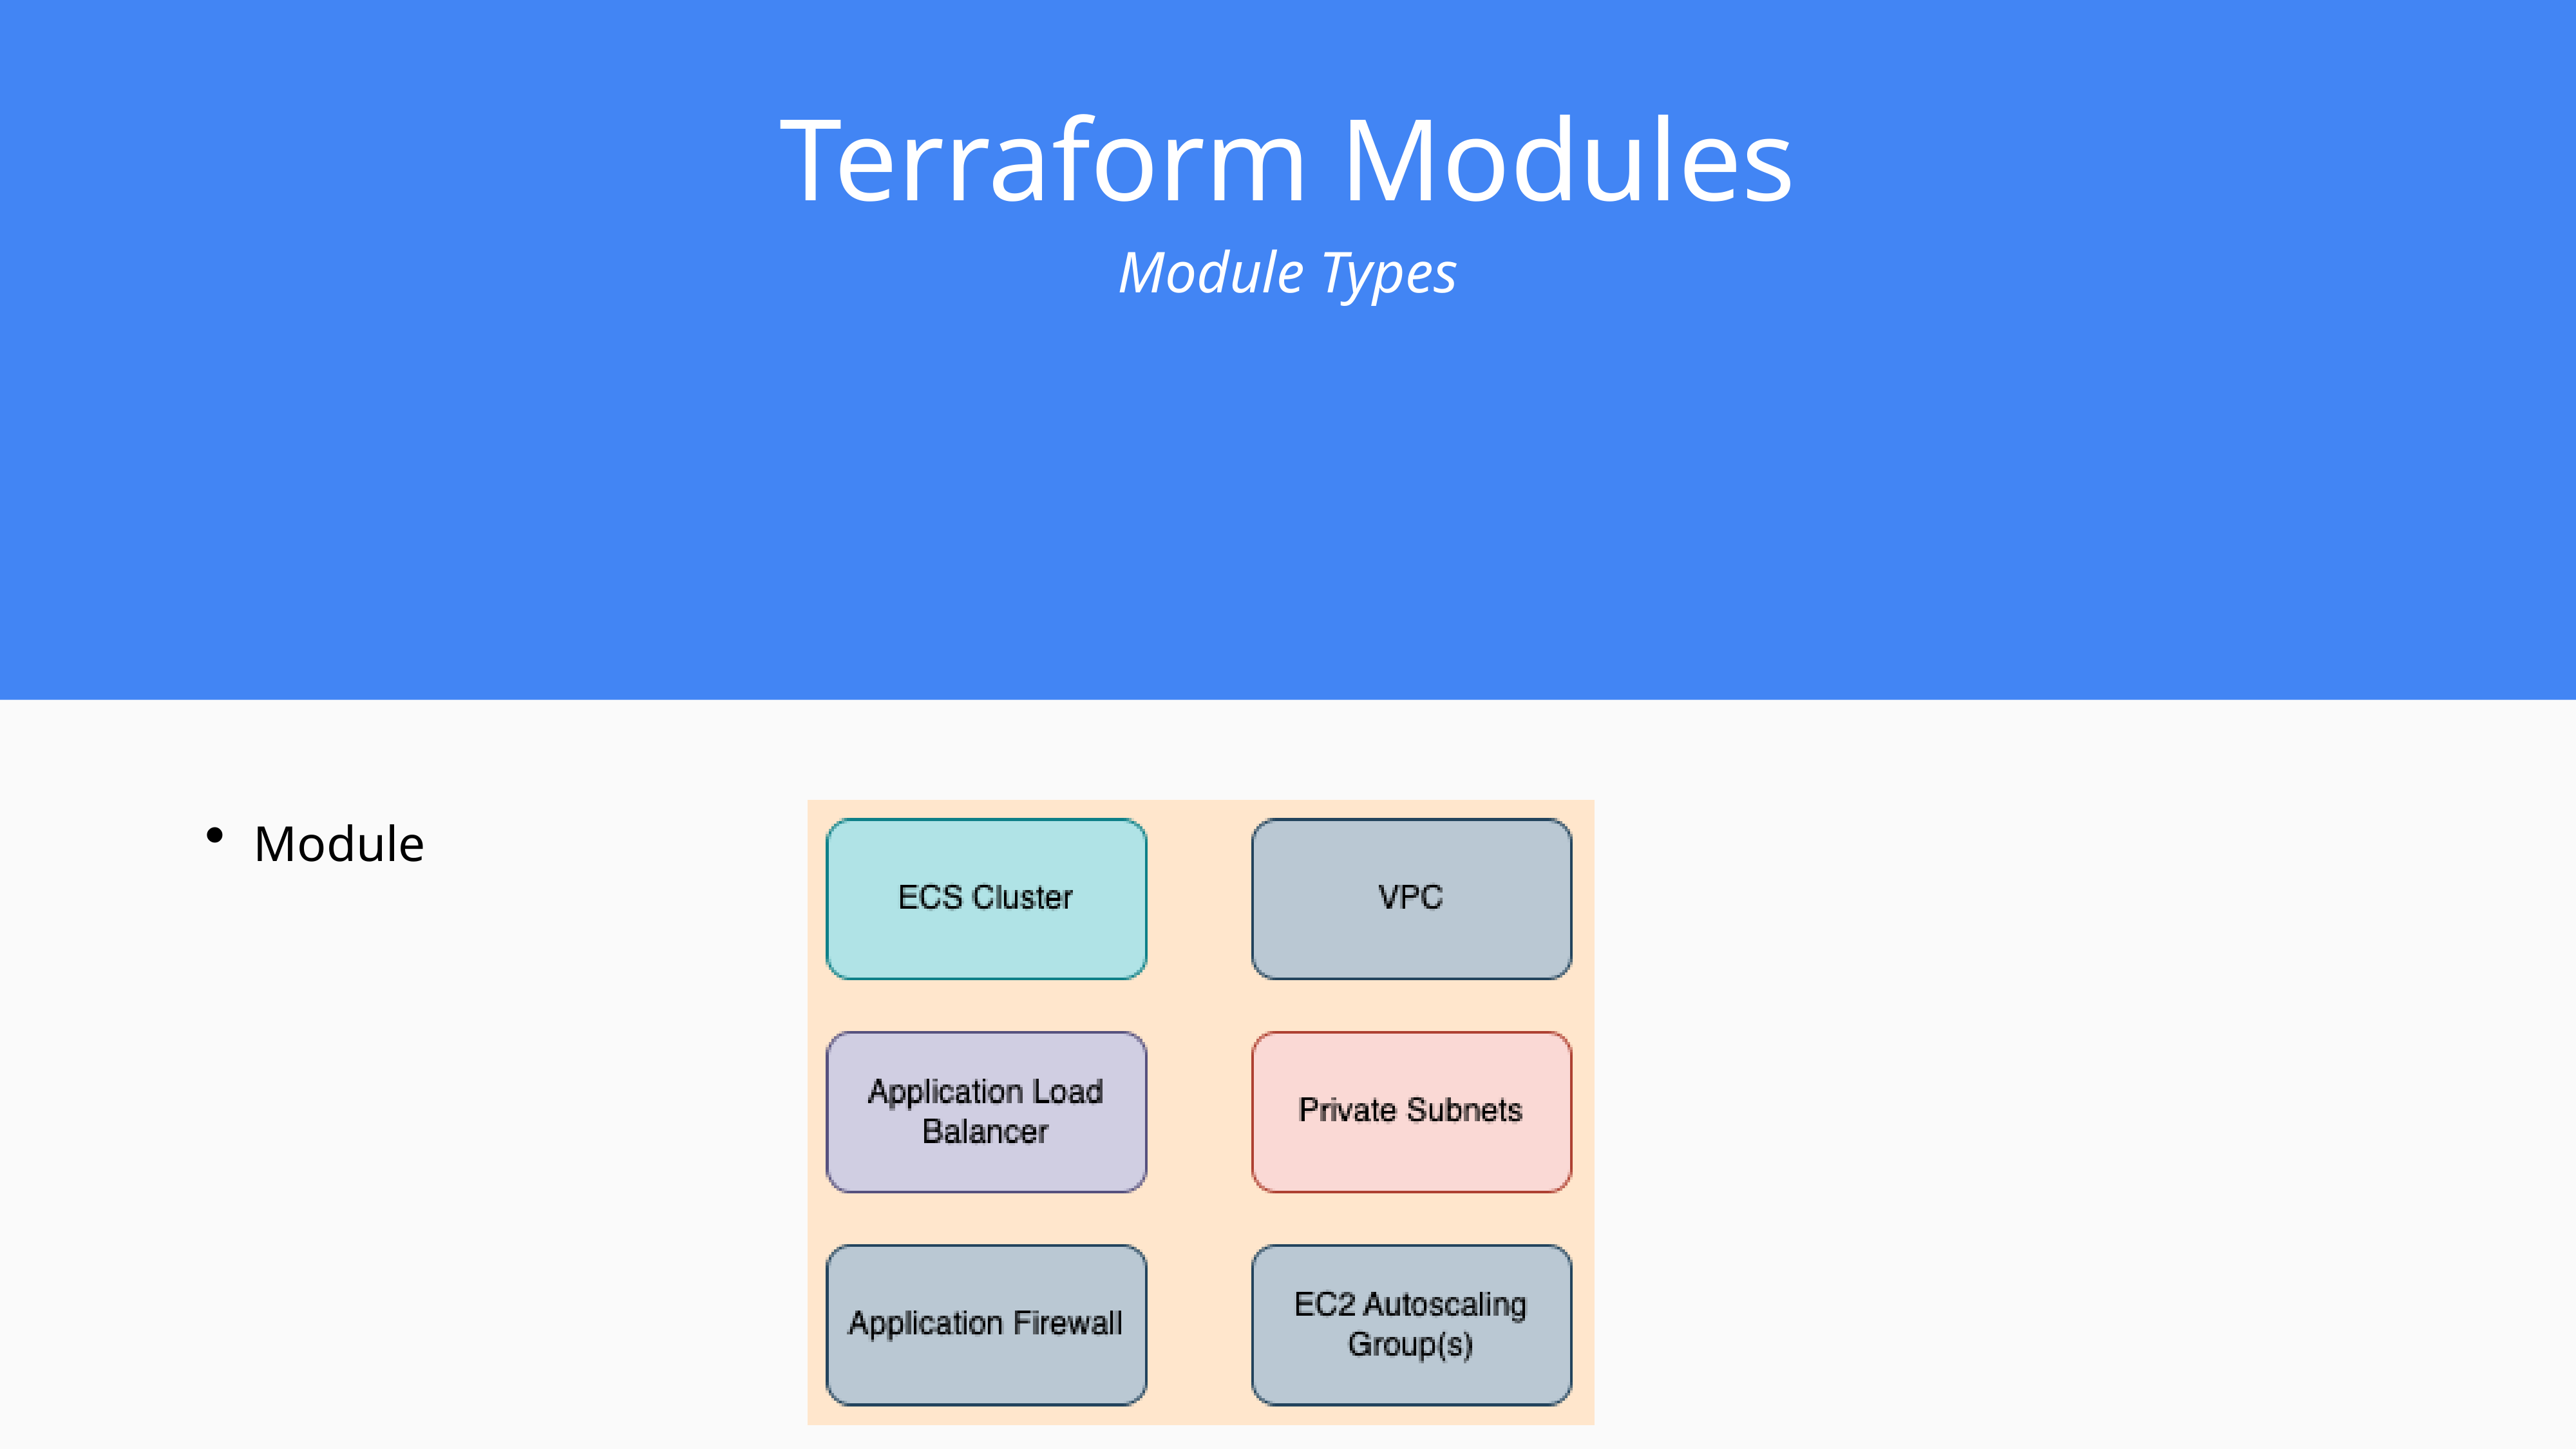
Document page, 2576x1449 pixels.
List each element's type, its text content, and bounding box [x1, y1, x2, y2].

text_box [0, 0, 2576, 700]
title Terraform Modules Module Types [87, 61, 2489, 348]
picture [807, 800, 1595, 1425]
text_box Module [179, 758, 2447, 897]
